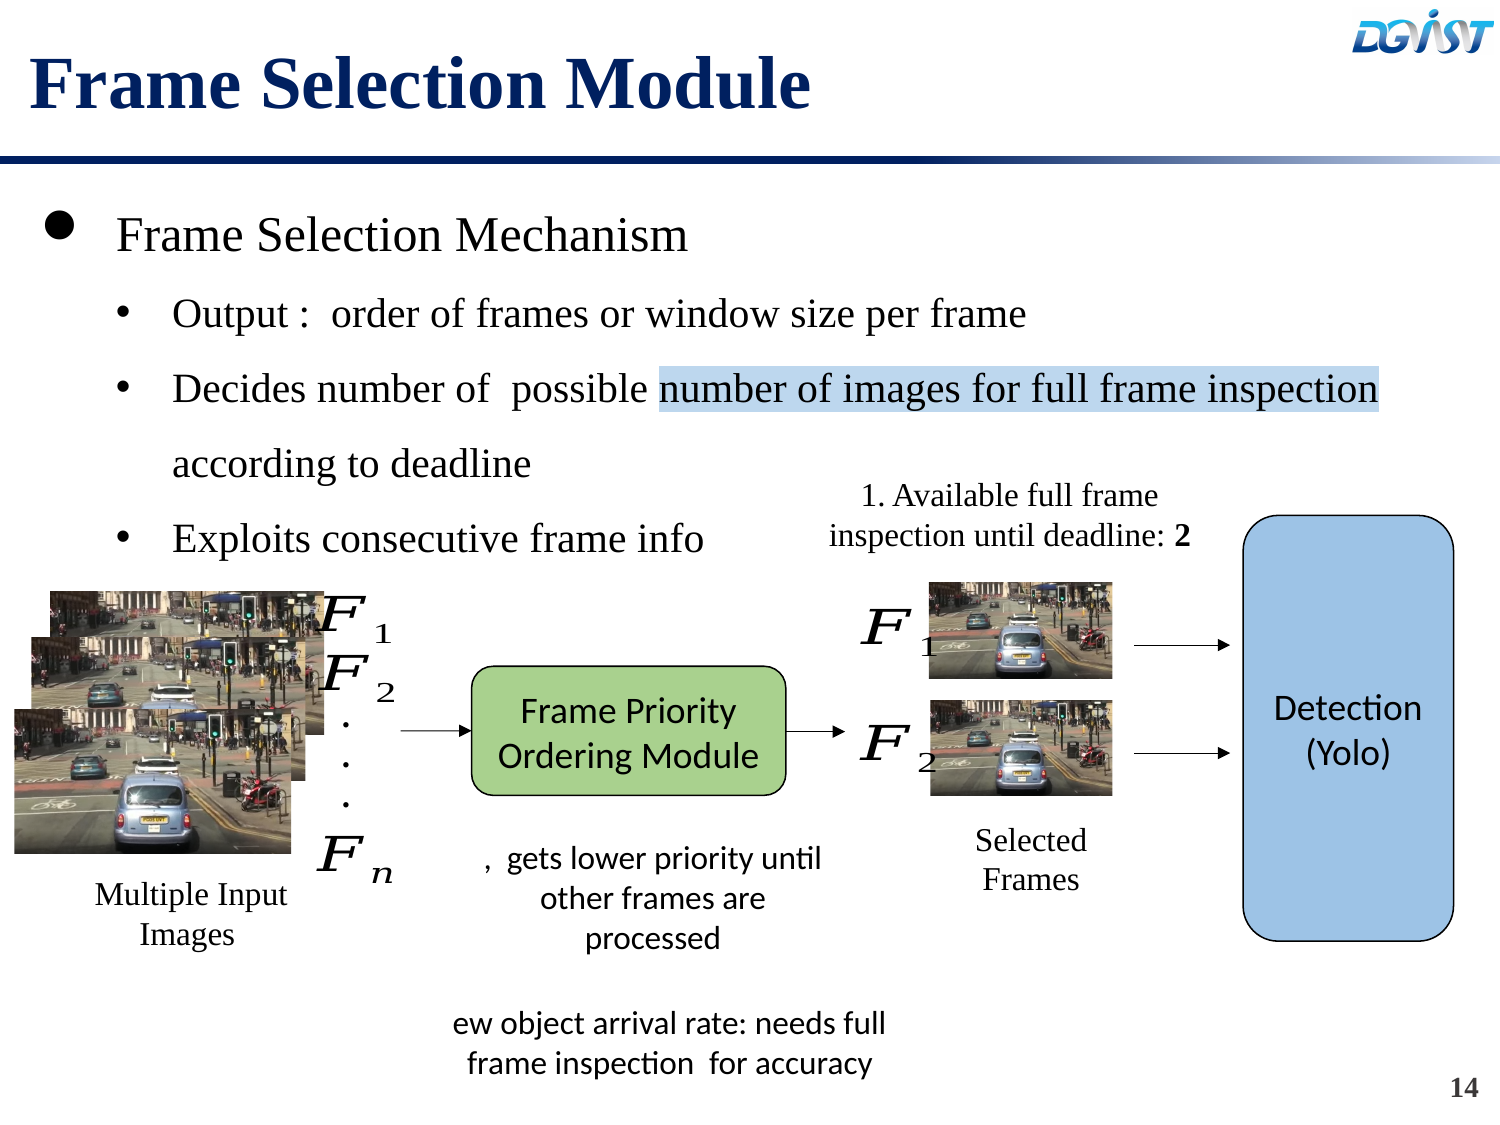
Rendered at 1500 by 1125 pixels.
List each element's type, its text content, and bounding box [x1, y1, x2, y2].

picture [930, 700, 1113, 796]
text_box Multiple Input Images [72, 865, 311, 960]
text_box [0, 155, 1500, 165]
picture [14, 591, 325, 854]
picture [928, 582, 1113, 679]
text_box 1. Available full frame inspection until deadline: 2 [796, 465, 1224, 561]
text_box Frame Selection Module [14, 19, 1440, 139]
text_box Frame Selection Mechanism Output : order of frames or window size per frame Decides number of possible number of images for full frame inspection according to deadline Exploits consecutive frame info [25, 163, 1474, 569]
text_box Detection (Yolo) [1242, 514, 1455, 943]
text_box Selected Frames [912, 810, 1150, 905]
text_box Frame Priority Ordering Module [470, 665, 787, 797]
text_box . . . [291, 686, 404, 822]
text_box 14 [1430, 1060, 1494, 1106]
picture [1352, 7, 1494, 55]
